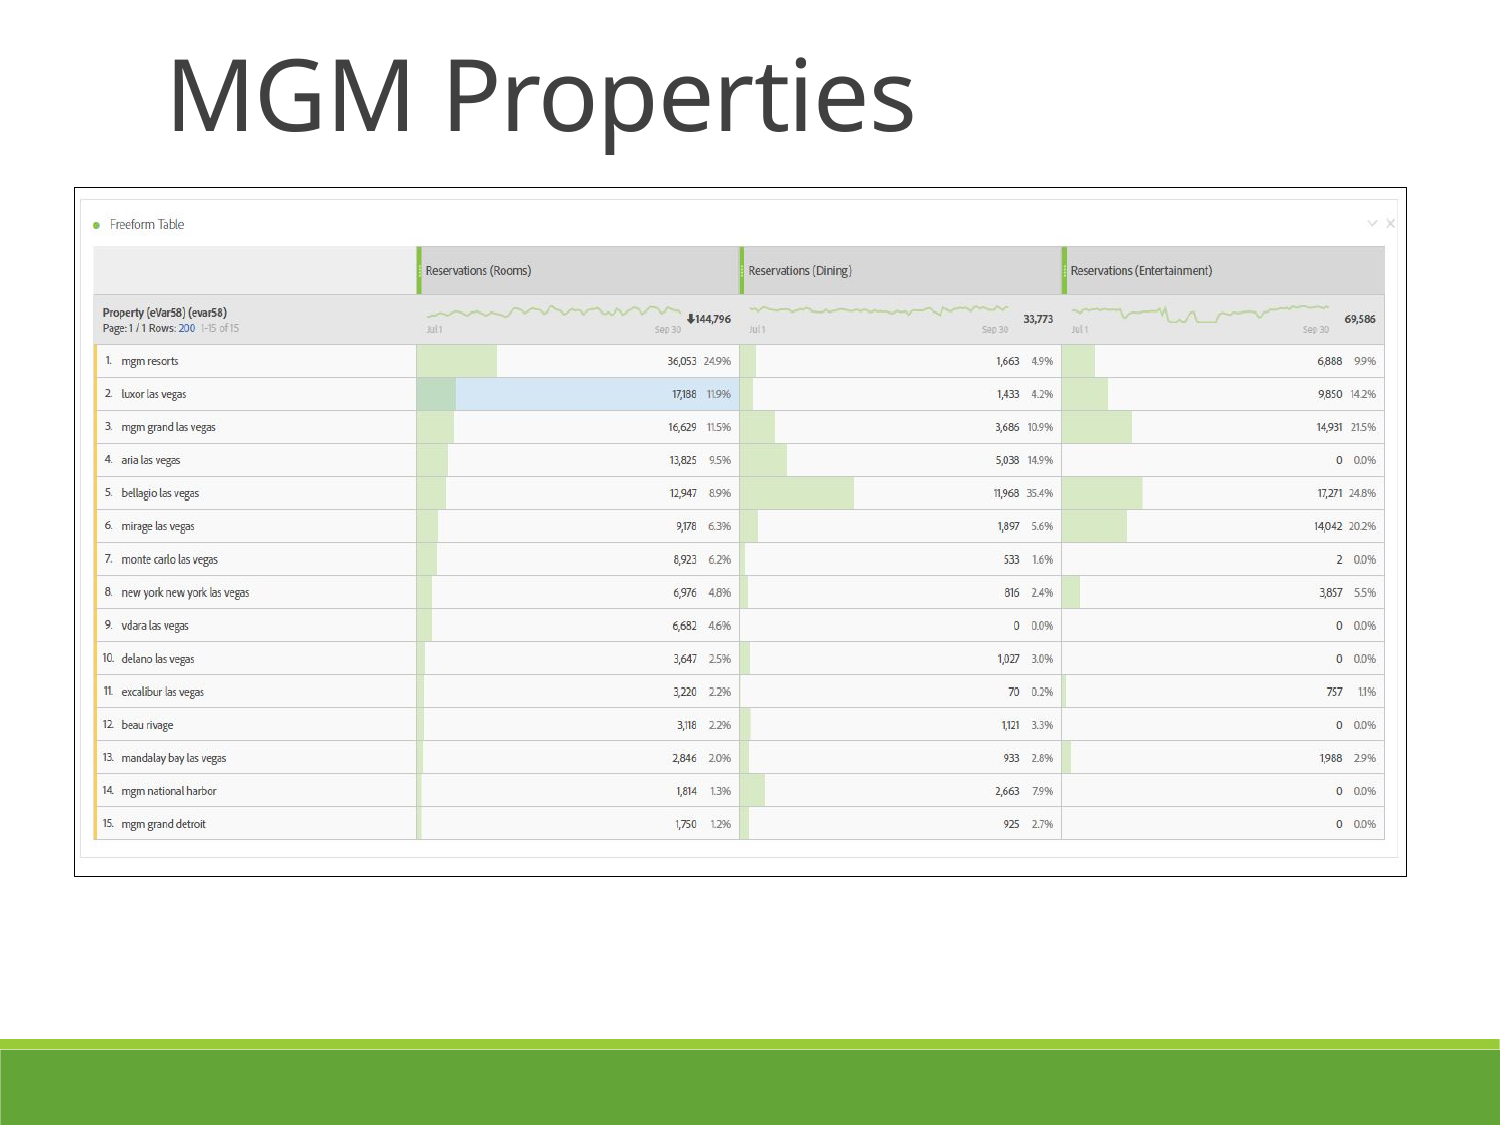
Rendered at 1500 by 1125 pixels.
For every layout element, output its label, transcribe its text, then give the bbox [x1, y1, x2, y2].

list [74, 186, 1407, 877]
title MGM Properties [150, 37, 975, 160]
